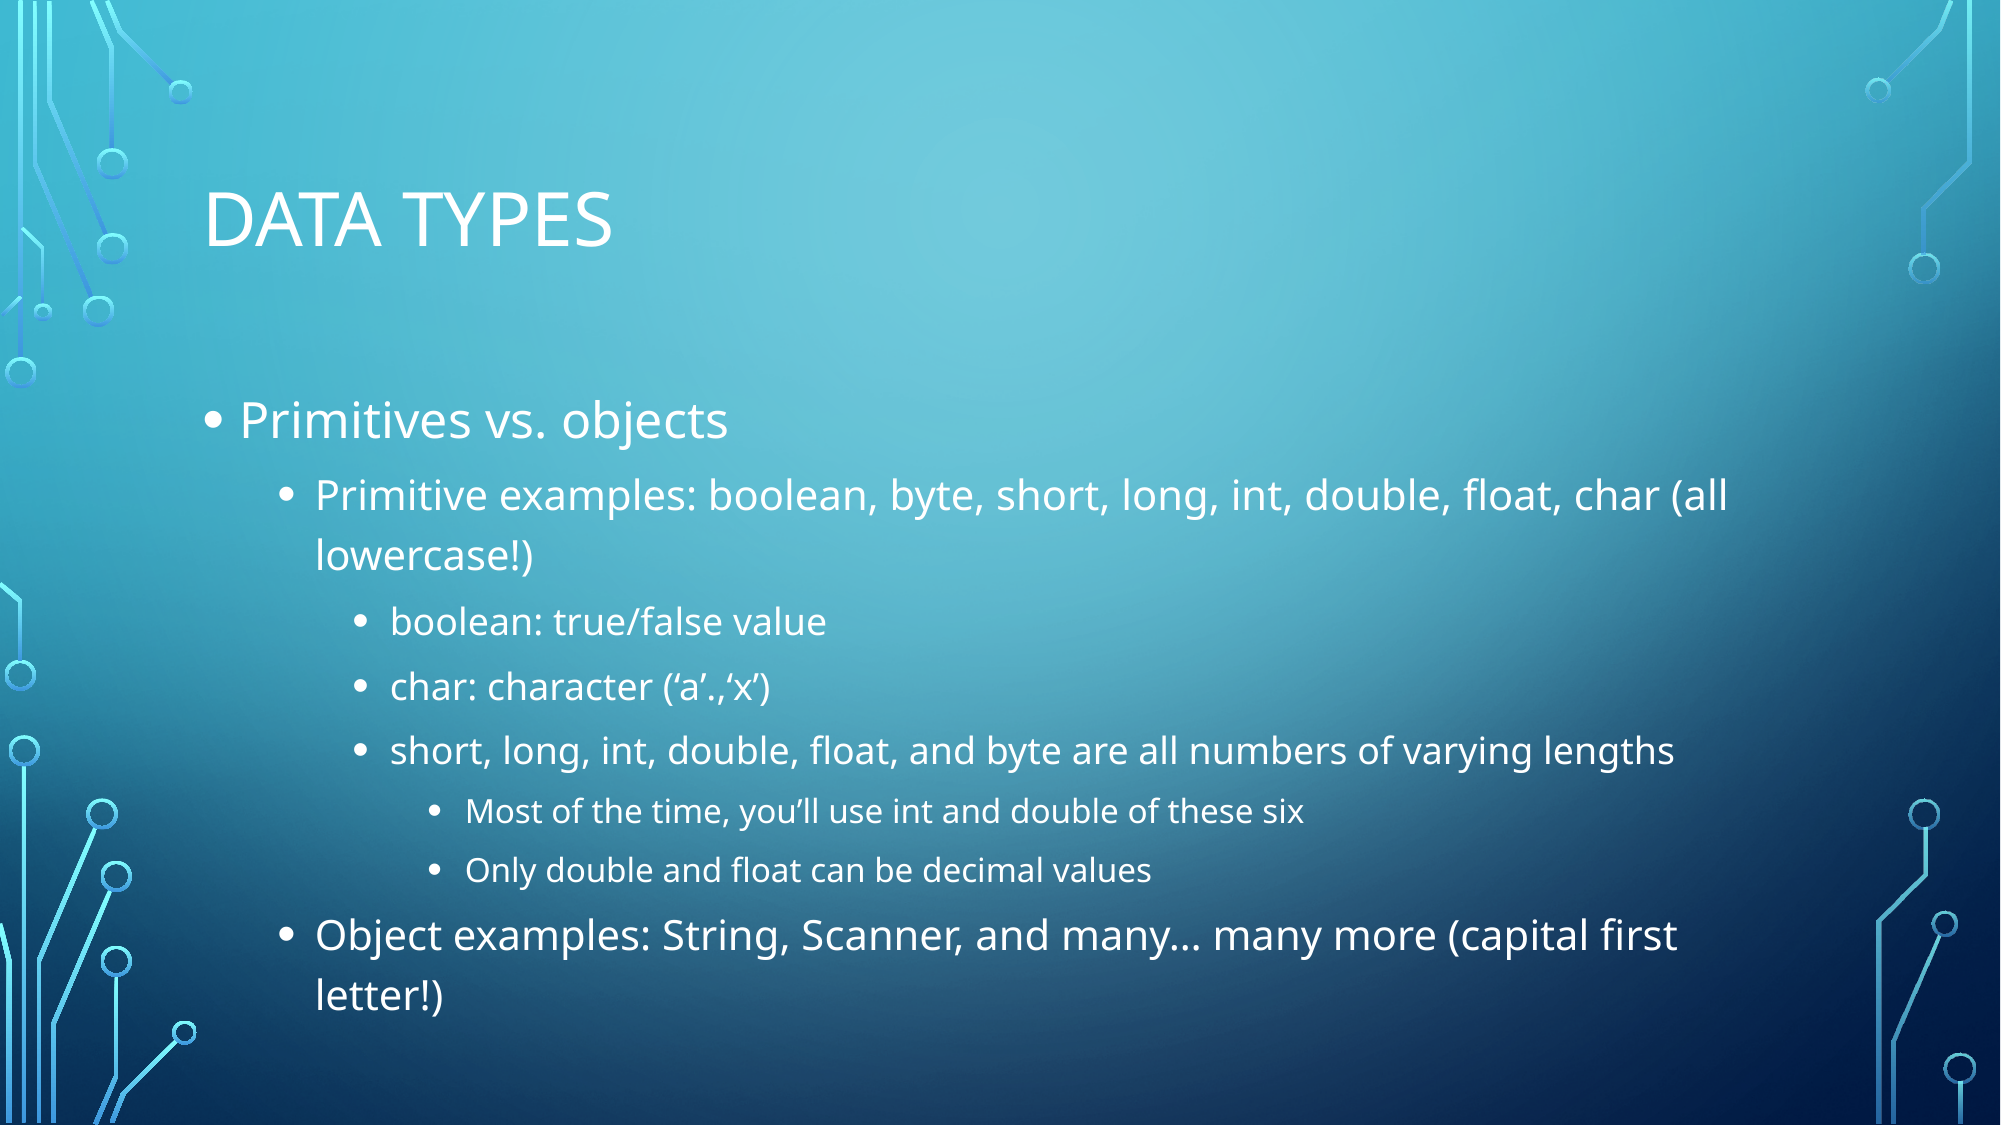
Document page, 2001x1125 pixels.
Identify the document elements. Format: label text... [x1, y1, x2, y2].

list Primitives vs. objects Primitive examples: boolean, byte, short, long, int, double, float, char (all lowercase!) boolean: true/false value char: character (‘a’.,‘x’) short, long, int, double, float, and byte are all numbers of varying lengths Most of the time, you’ll use int and double of these six Only double and float can be decimal values Object examples: String, Scanner, and many… many more (capital first letter!) [187, 369, 1813, 950]
title Data types [187, 101, 1813, 344]
